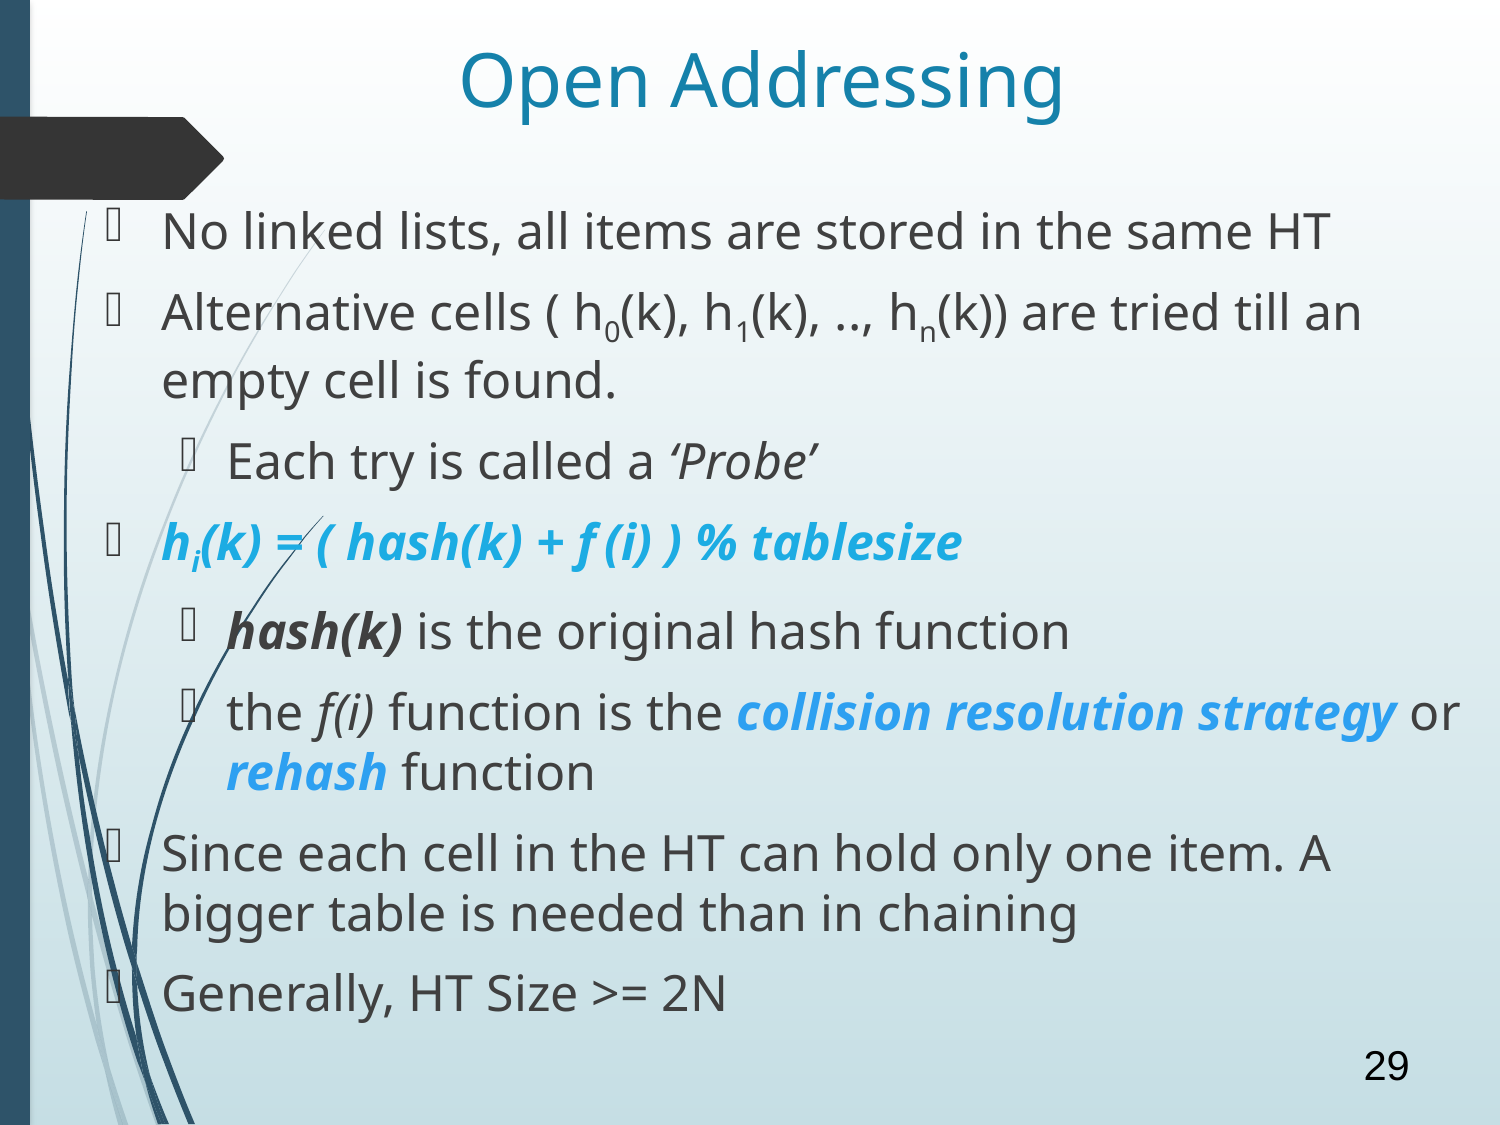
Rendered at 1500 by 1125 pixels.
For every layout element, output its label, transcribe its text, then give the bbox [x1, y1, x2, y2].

title Open Addressing [87, 24, 1438, 163]
list No linked lists, all items are stored in the same HT Alternative cells ( h0(k), h1(k), .., hn(k)) are tried till an empty cell is found. Each try is called a ‘Probe’ hi(k) = ( hash(k) + f (i) ) % tablesize hash(k) is the original hash function the f(i) function is the collision resolution strategy or rehash function Since each cell in the HT can hold only one item. A bigger table is needed than in chaining Generally, HT Size >= 2N [90, 191, 1490, 1030]
slide_number 29 [1074, 1024, 1425, 1103]
